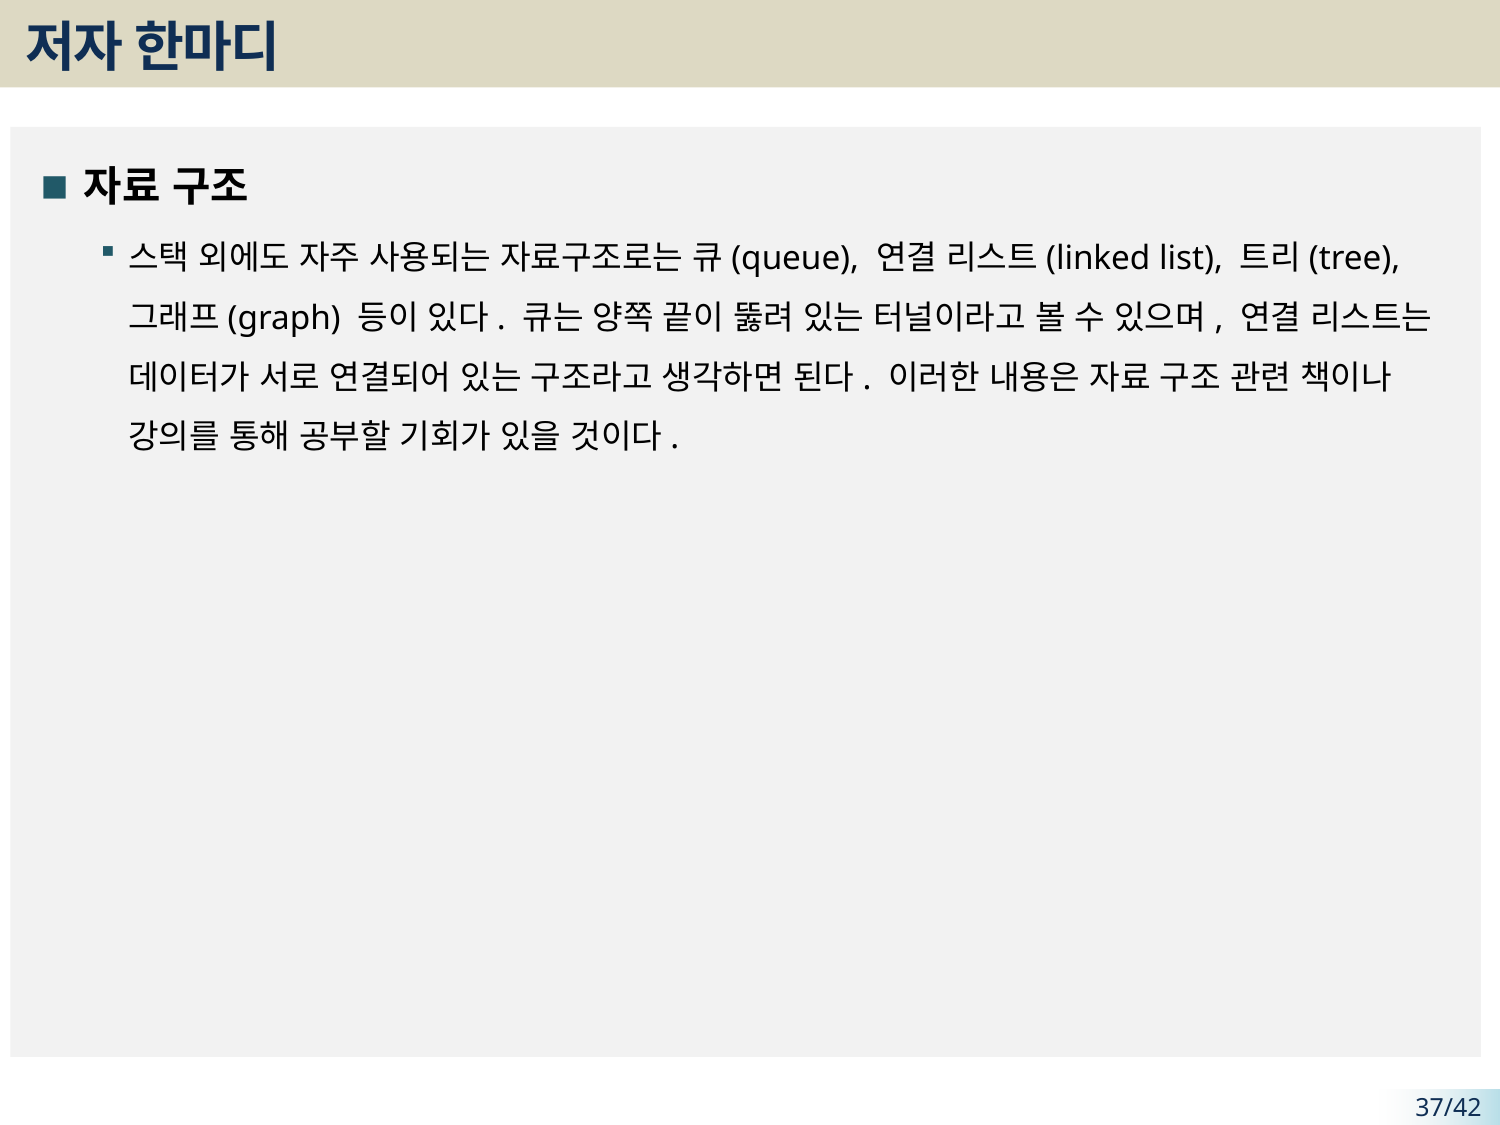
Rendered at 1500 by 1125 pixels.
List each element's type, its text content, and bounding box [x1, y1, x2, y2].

title 저자 한마디 [10, 5, 1288, 84]
list 자료 구조 스택 외에도 자주 사용되는 자료구조로는 큐(queue), 연결 리스트(linked list), 트리(tree), 그래프(graph) 등이 있다. 큐는 양쪽 끝이 뚫려 있는 터널이라고 볼 수 있으며, 연결 리스트는 데이터가 서로 연결되어 있는 구조라고 생각하면 된다. 이러한 내용은 자료 구조 관련 책이나 강의를 통해 공부할 기회가 있을 것이다. [10, 126, 1481, 1057]
